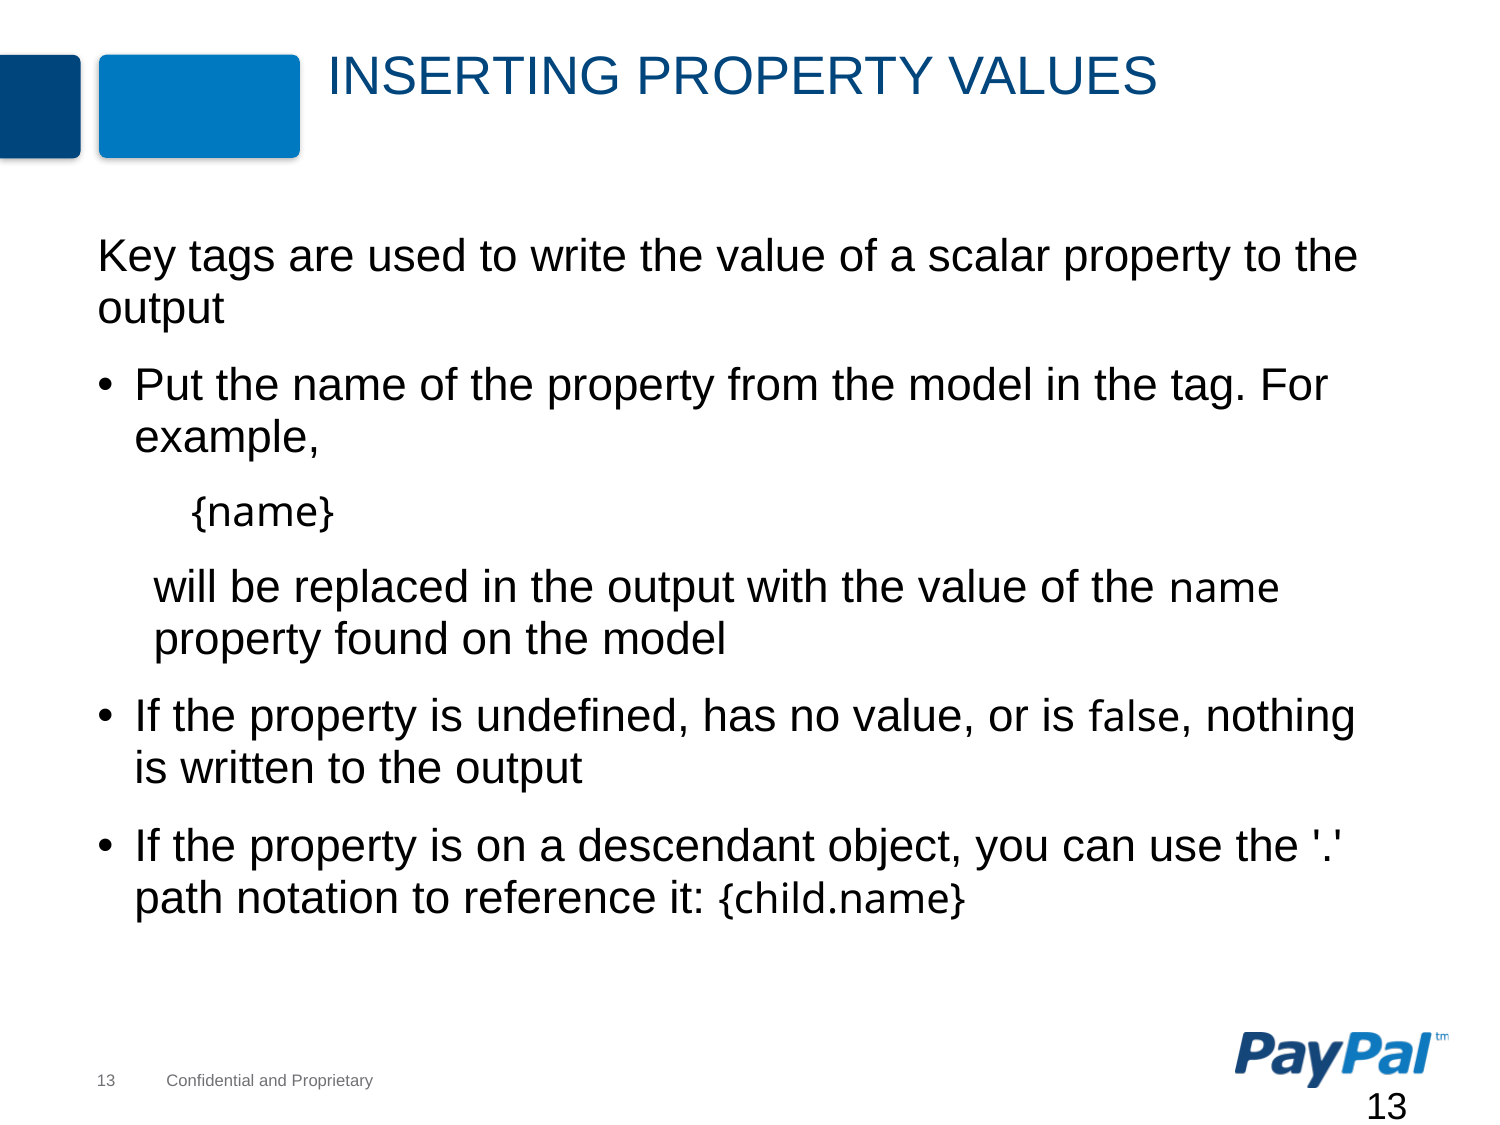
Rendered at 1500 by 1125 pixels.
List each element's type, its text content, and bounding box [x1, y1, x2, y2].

title Inserting Property Values [312, 37, 1463, 175]
picture [1235, 1032, 1449, 1088]
slide_number 13 [1351, 1074, 1500, 1125]
list Key tags are used to write the value of a scalar property to the output Put the name of the property from the model in the tag. For example, {name} will be replaced in the output with the value of the name property found on the model If the property is undefined, has no value, or is false, nothing is written to the output If the property is on a descendant object, you can use the '.' path notation to reference it: {child.name} [82, 221, 1413, 1013]
